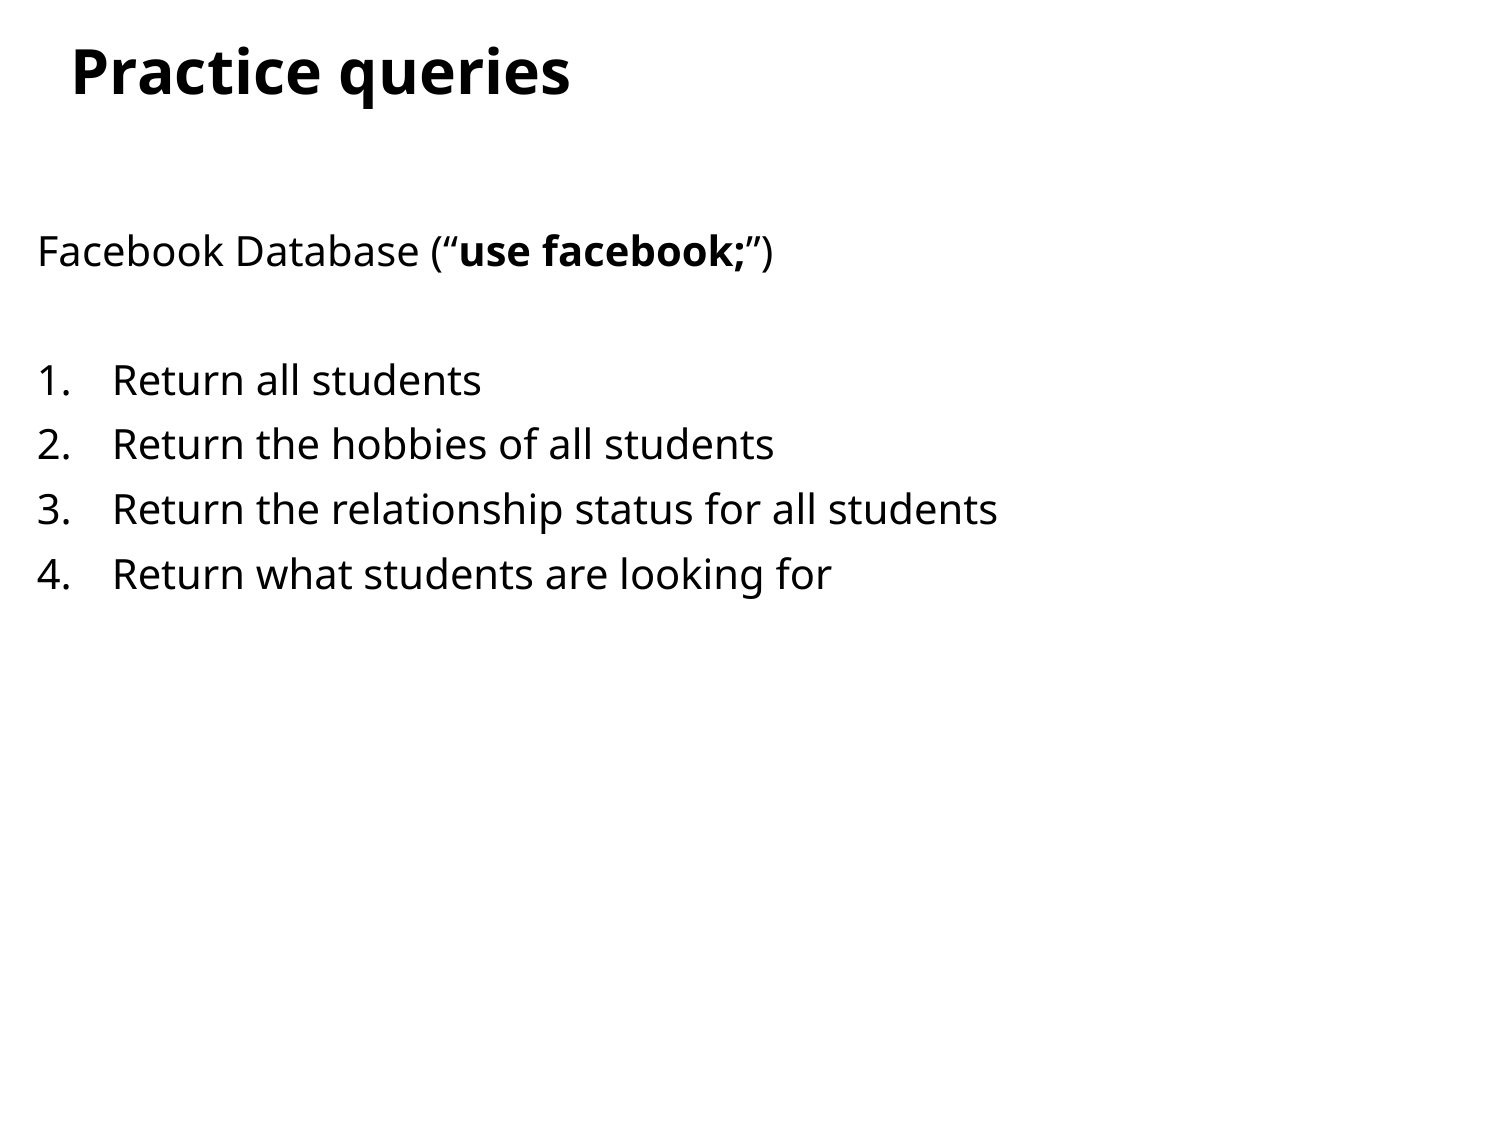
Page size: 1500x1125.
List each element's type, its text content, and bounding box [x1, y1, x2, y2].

text_box Facebook Database (“use facebook;”) Return all students Return the hobbies of all students Return the relationship status for all students Return what students are looking for [29, 217, 1473, 670]
text_box Practice queries [63, 24, 1336, 114]
